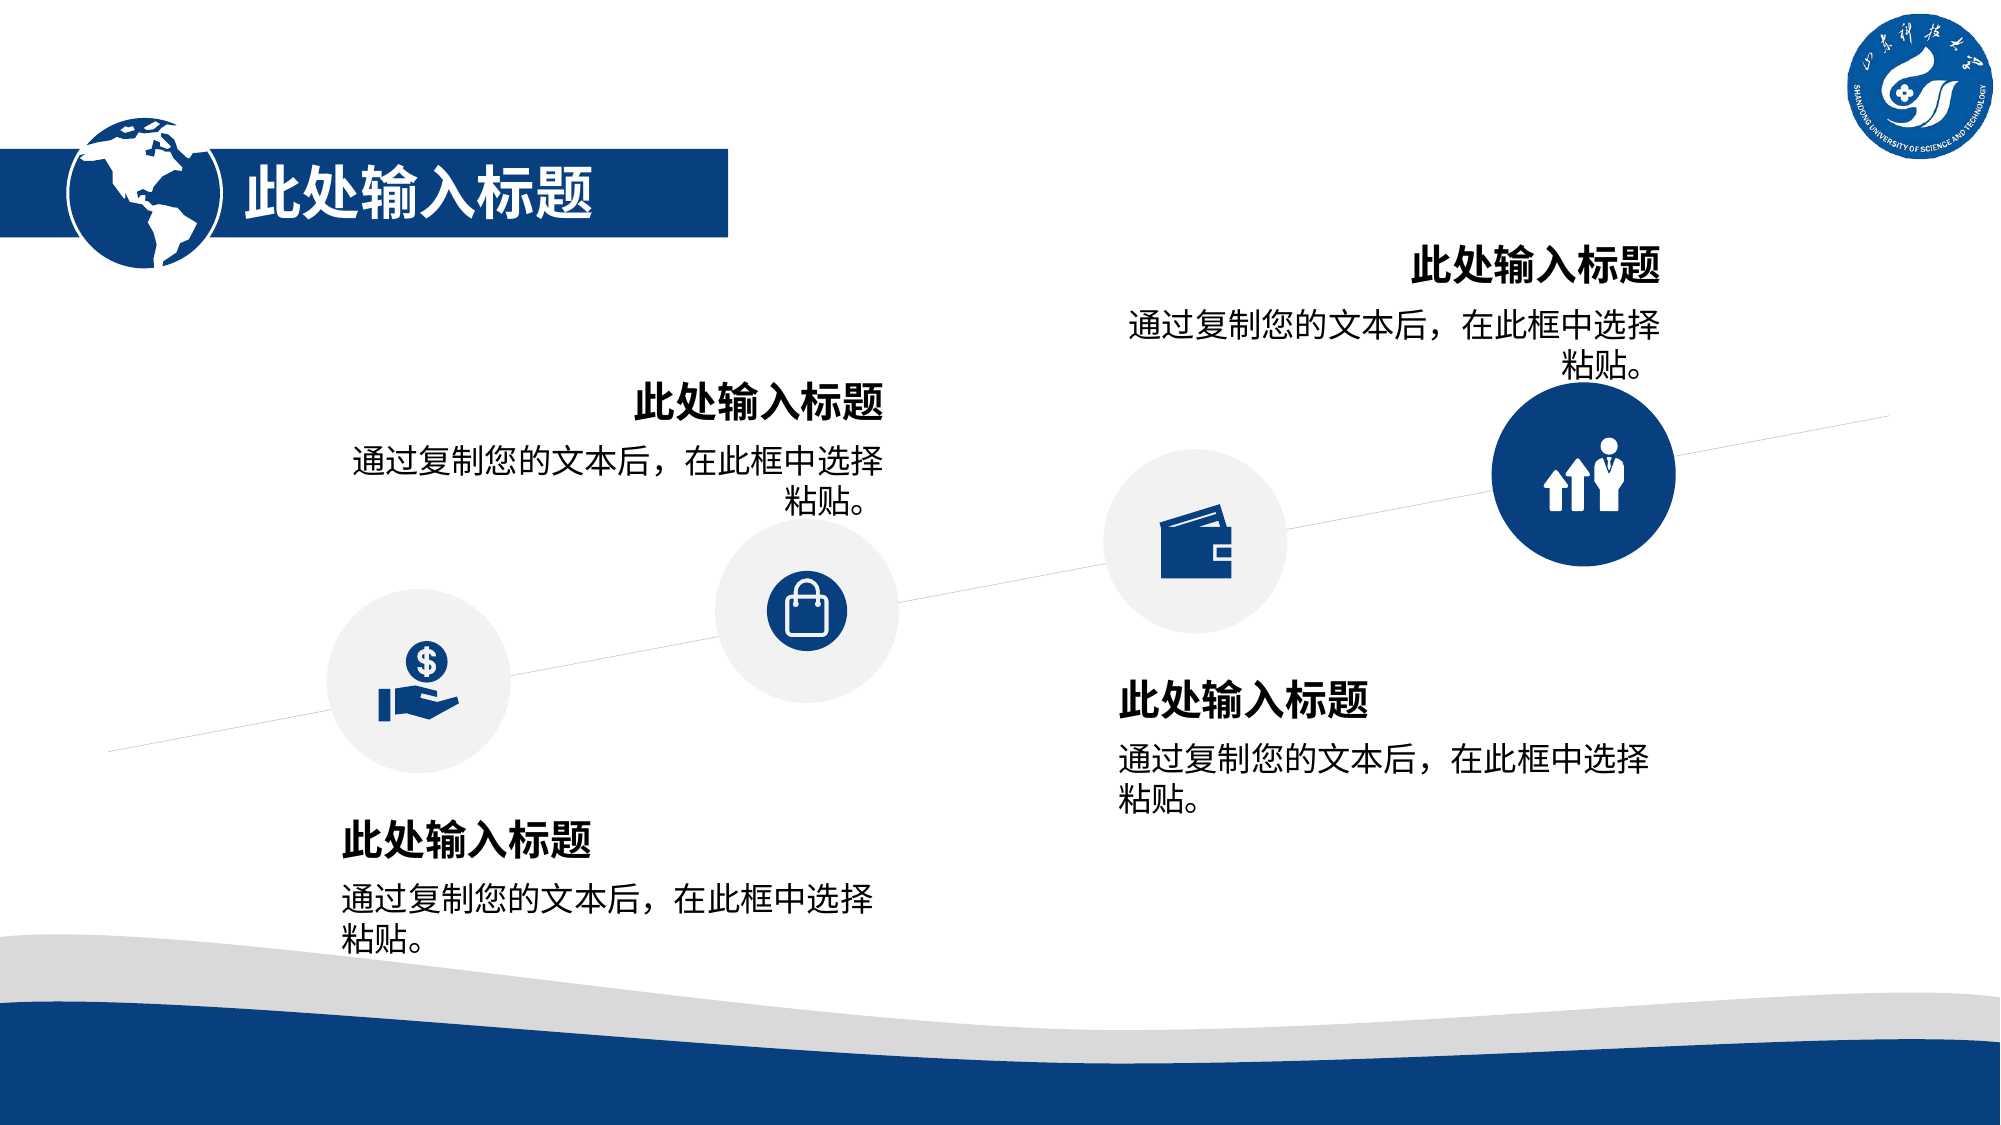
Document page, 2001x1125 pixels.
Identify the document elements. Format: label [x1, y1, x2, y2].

text_box [0, 114, 729, 272]
text_box [108, 224, 1890, 935]
picture [1839, 6, 2000, 167]
